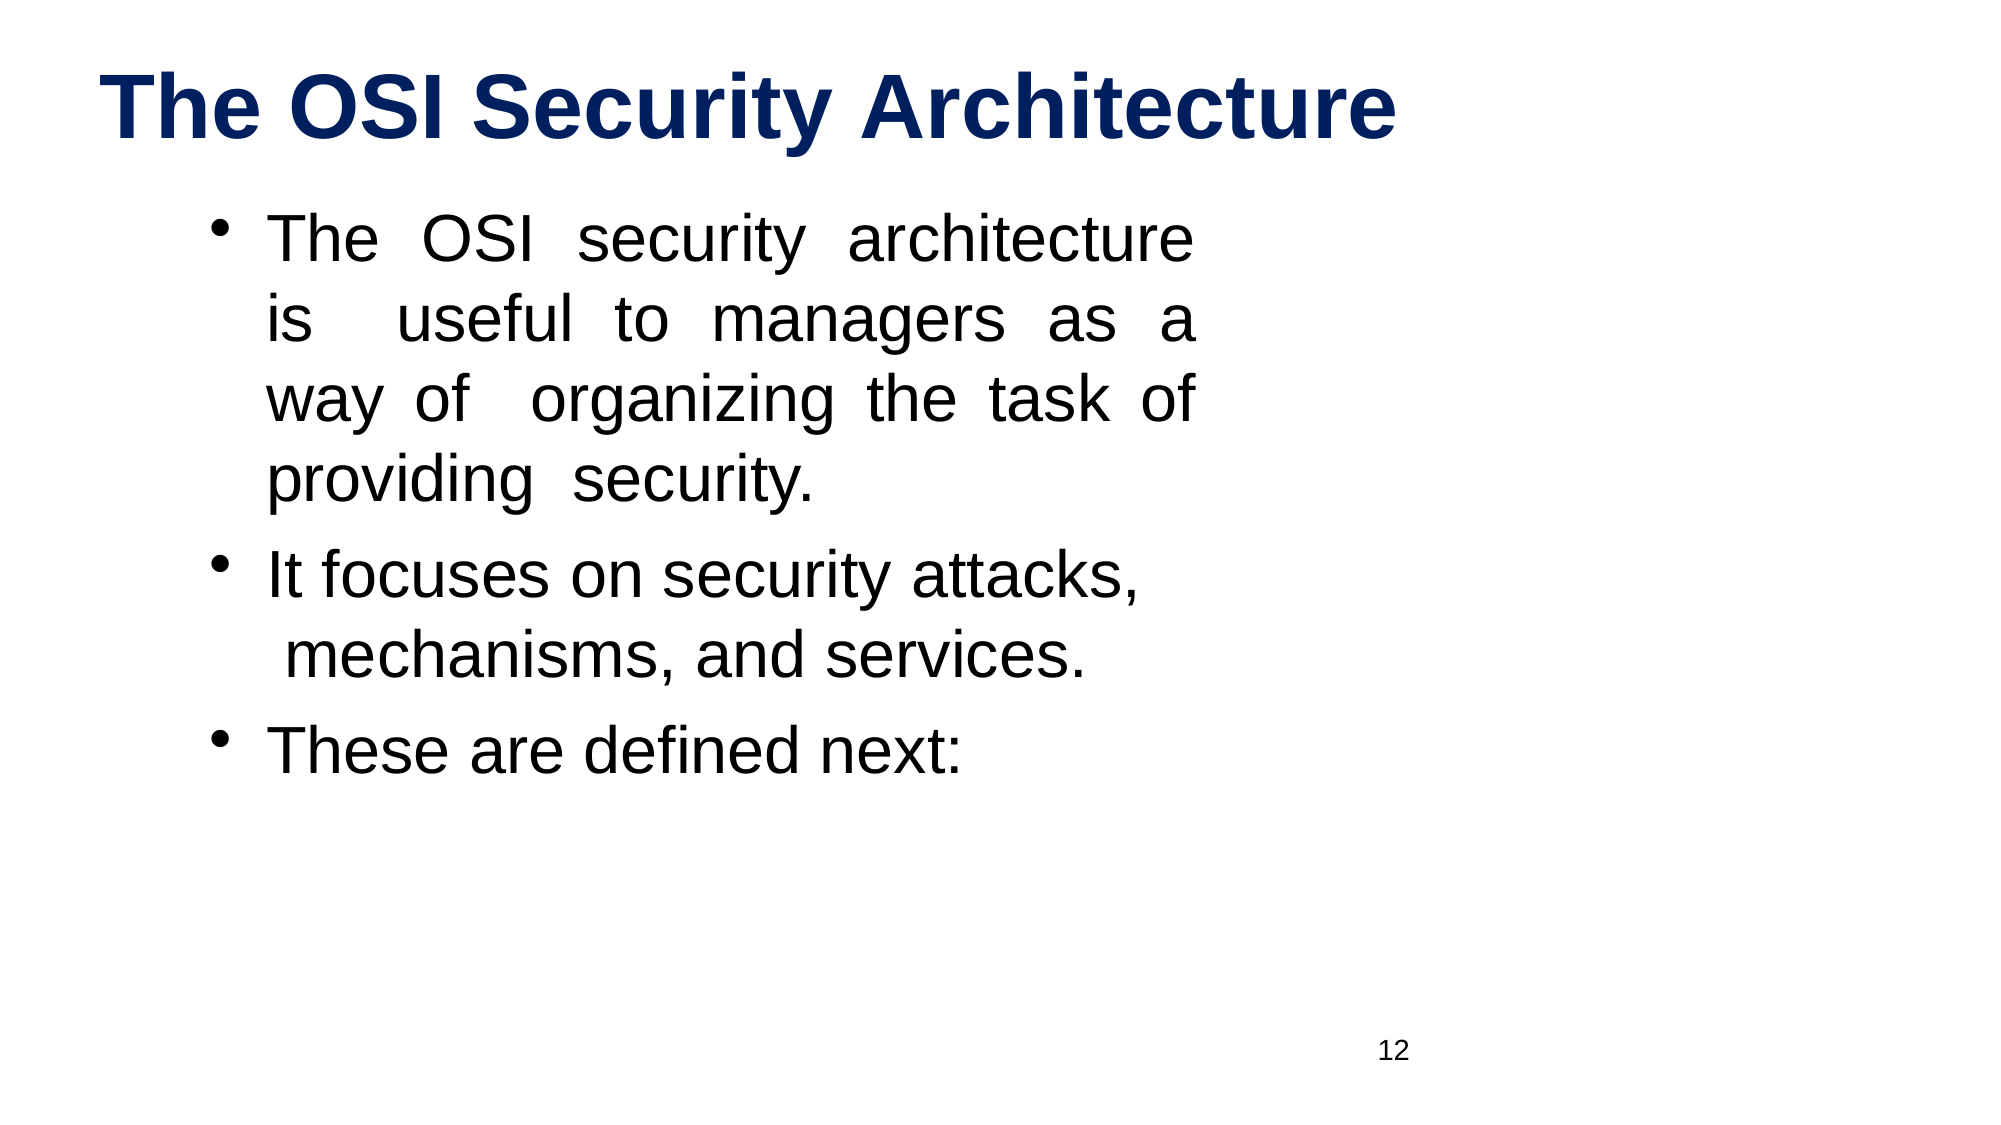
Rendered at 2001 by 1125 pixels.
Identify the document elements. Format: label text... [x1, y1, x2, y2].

text_box 12 [1375, 1029, 1413, 1067]
title The OSI Security Architecture [97, 44, 1403, 235]
text_box The OSI security architecture is useful to managers as a way of organizing the task of providing security. It focuses on security attacks, mechanisms, and services. These are defined next: [207, 235, 1197, 787]
